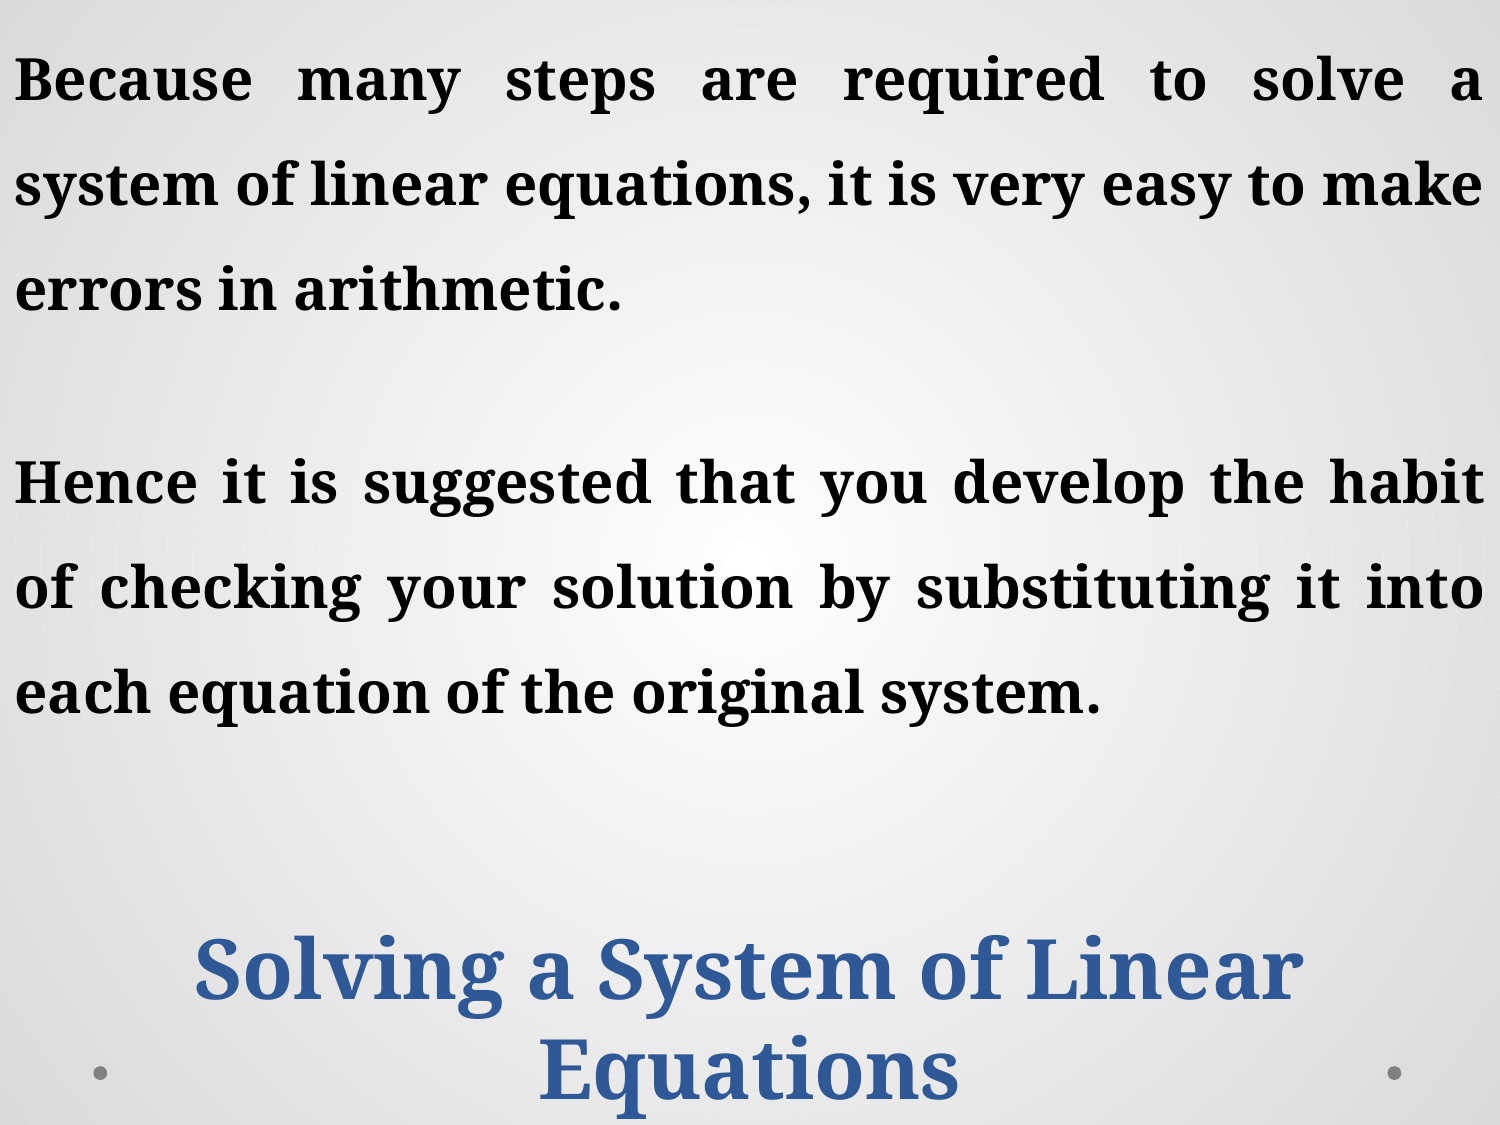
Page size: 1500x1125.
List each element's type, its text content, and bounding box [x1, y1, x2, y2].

text_box Hence it is suggested that you develop the habit of checking your solution by substituting it into each equation of the original system. [0, 402, 1500, 733]
text_box Solving a System of Linear Equations [12, 1012, 1488, 1124]
text_box Because many steps are required to solve a system of linear equations, it is very easy to make errors in arithmetic. [0, 0, 1500, 330]
